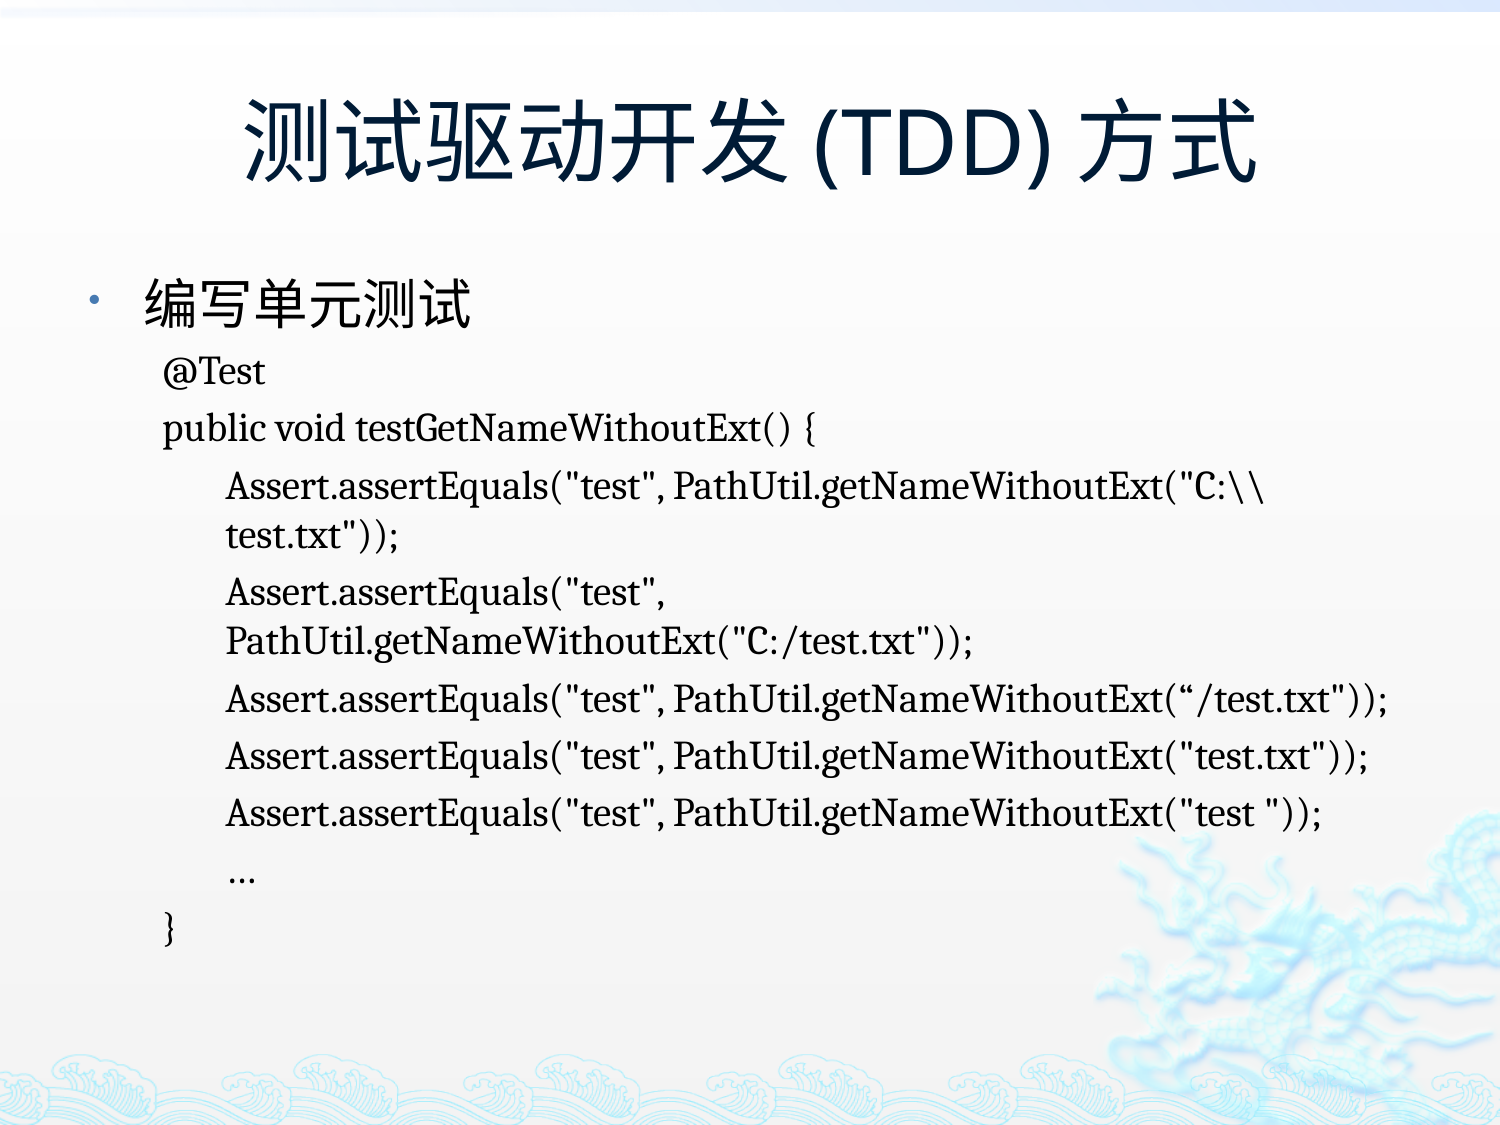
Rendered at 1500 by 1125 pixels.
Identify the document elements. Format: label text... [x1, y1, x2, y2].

title 测试驱动开发(TDD)方式 [75, 45, 1425, 233]
list 编写单元测试 @Test public void testGetNameWithoutExt() { Assert.assertEquals("test", PathUtil.getNameWithoutExt("C:\\test.txt")); Assert.assertEquals("test", PathUtil.getNameWithoutExt("C:/test.txt")); Assert.assertEquals("test", PathUtil.getNameWithoutExt(“/test.txt")); Assert.assertEquals("test", PathUtil.getNameWithoutExt("test.txt")); Assert.assertEquals("test", PathUtil.getNameWithoutExt("test ")); … } [75, 262, 1425, 1005]
